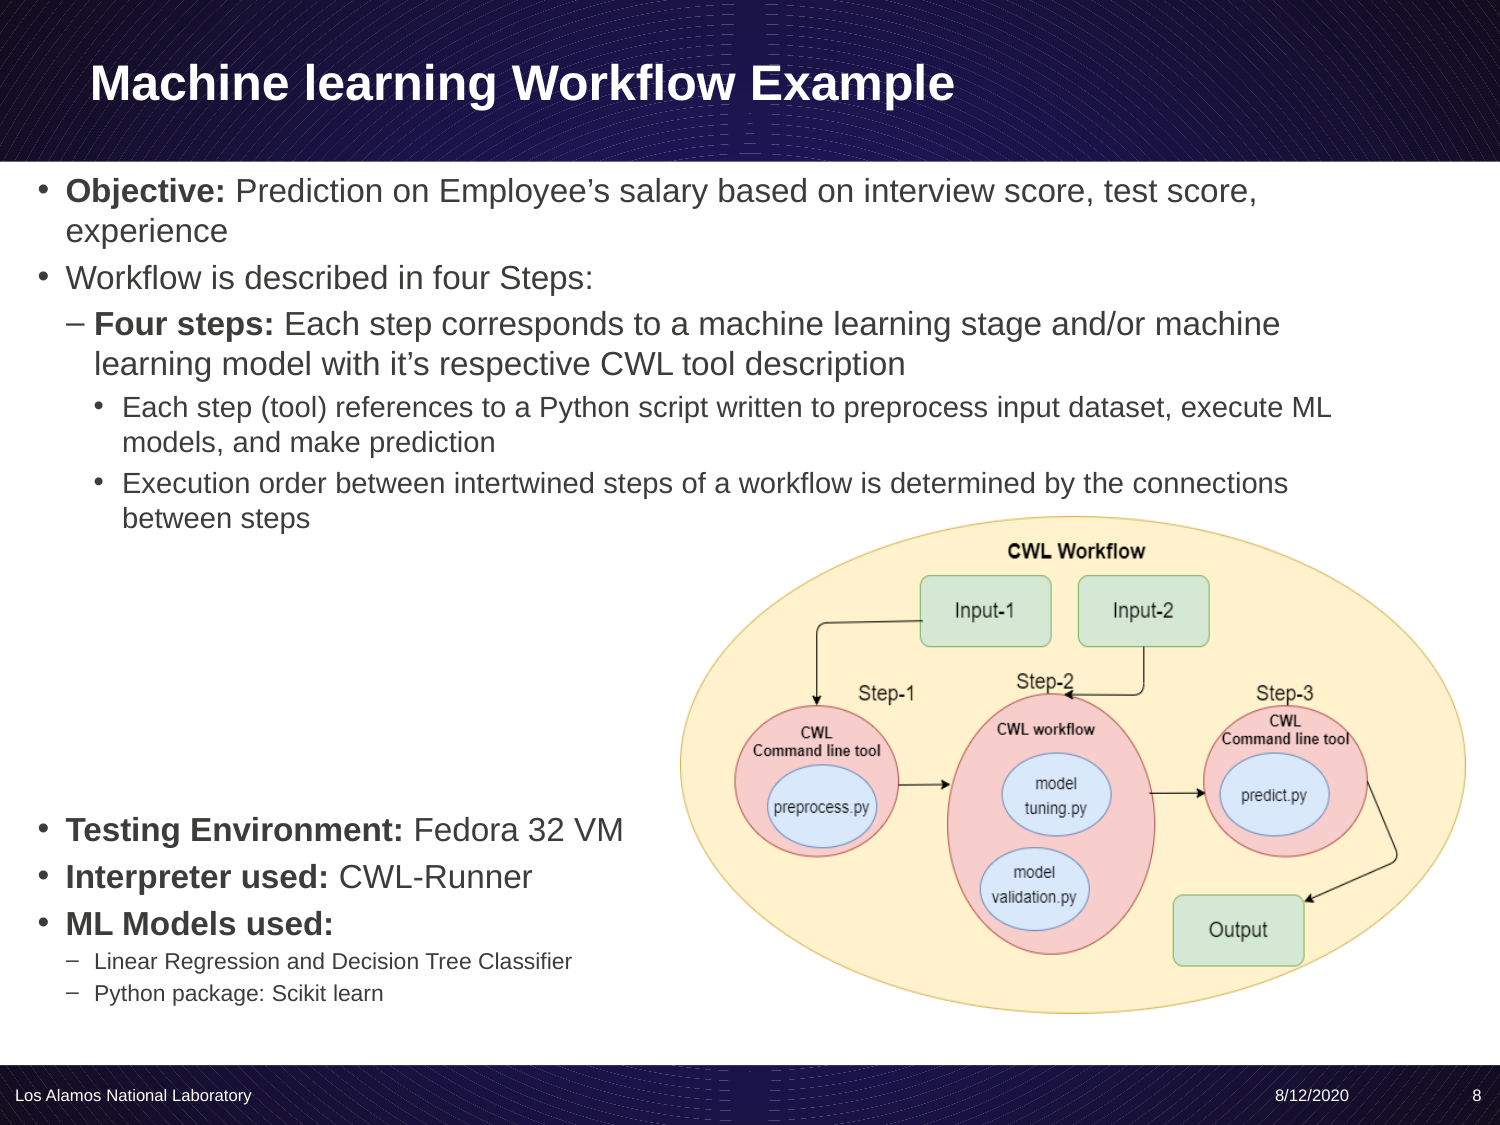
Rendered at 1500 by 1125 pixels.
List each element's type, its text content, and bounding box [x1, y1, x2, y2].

title Machine learning Workflow Example [75, 0, 1425, 162]
list Objective: Prediction on Employee’s salary based on interview score, test score, experience Workflow is described in four Steps: Four steps: Each step corresponds to a machine learning stage and/or machine learning model with it’s respective CWL tool description Each step (tool) references to a Python script written to preprocess input dataset, execute ML models, and make prediction Execution order between intertwined steps of a workflow is determined by the connections between steps Testing Environment: Fedora 32 VM Interpreter used: CWL-Runner ML Models used: Linear Regression and Decision Tree Classifier Python package: Scikit learn [22, 161, 1373, 1014]
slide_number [1014, 1064, 1365, 1125]
picture [680, 516, 1467, 1015]
slide_number 8 [1378, 1064, 1497, 1125]
footer Los Alamos National Laboratory [0, 1064, 544, 1125]
